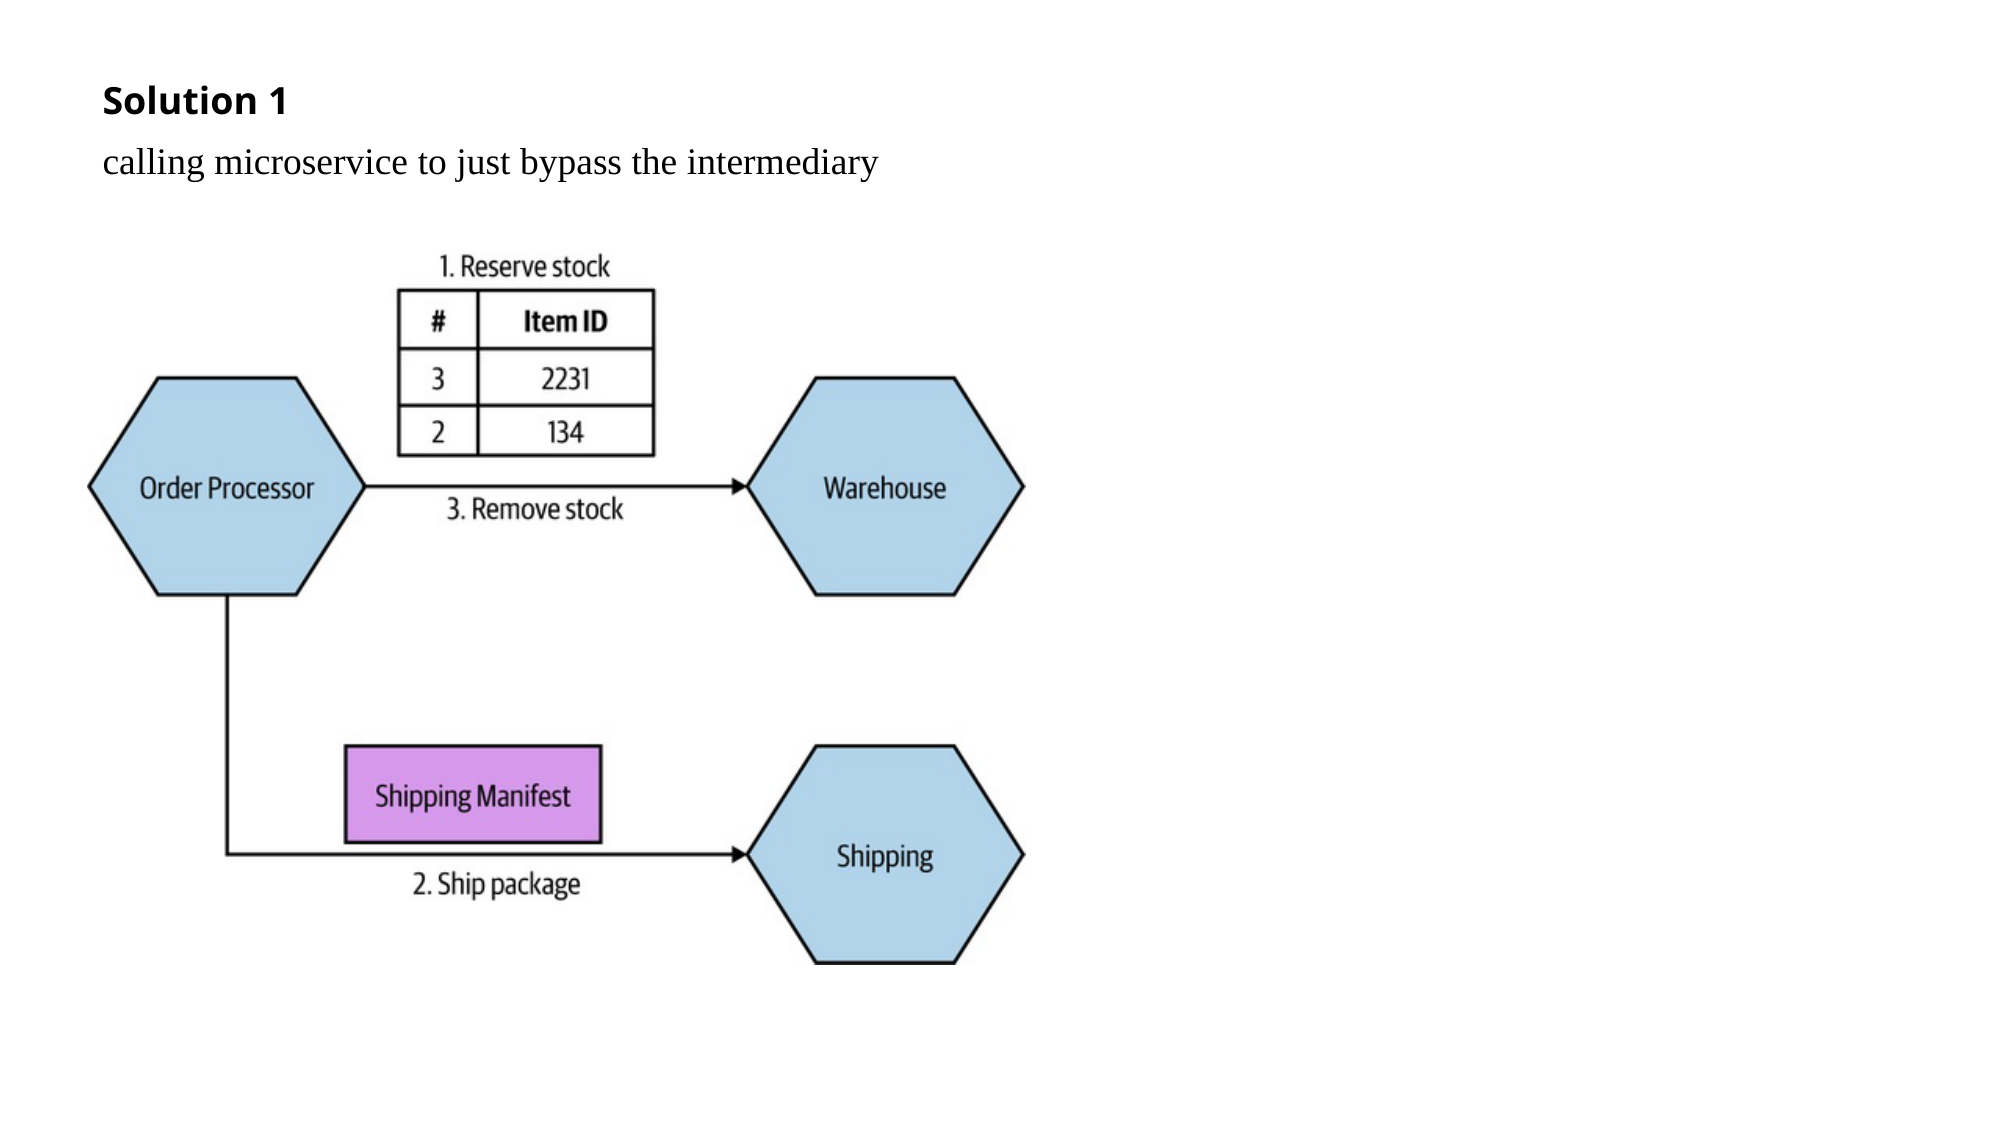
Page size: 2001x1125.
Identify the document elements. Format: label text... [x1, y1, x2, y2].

picture [87, 250, 1026, 965]
text_box calling microservice to just bypass the intermediary [87, 129, 1088, 190]
text_box Solution 1 [87, 69, 1088, 129]
